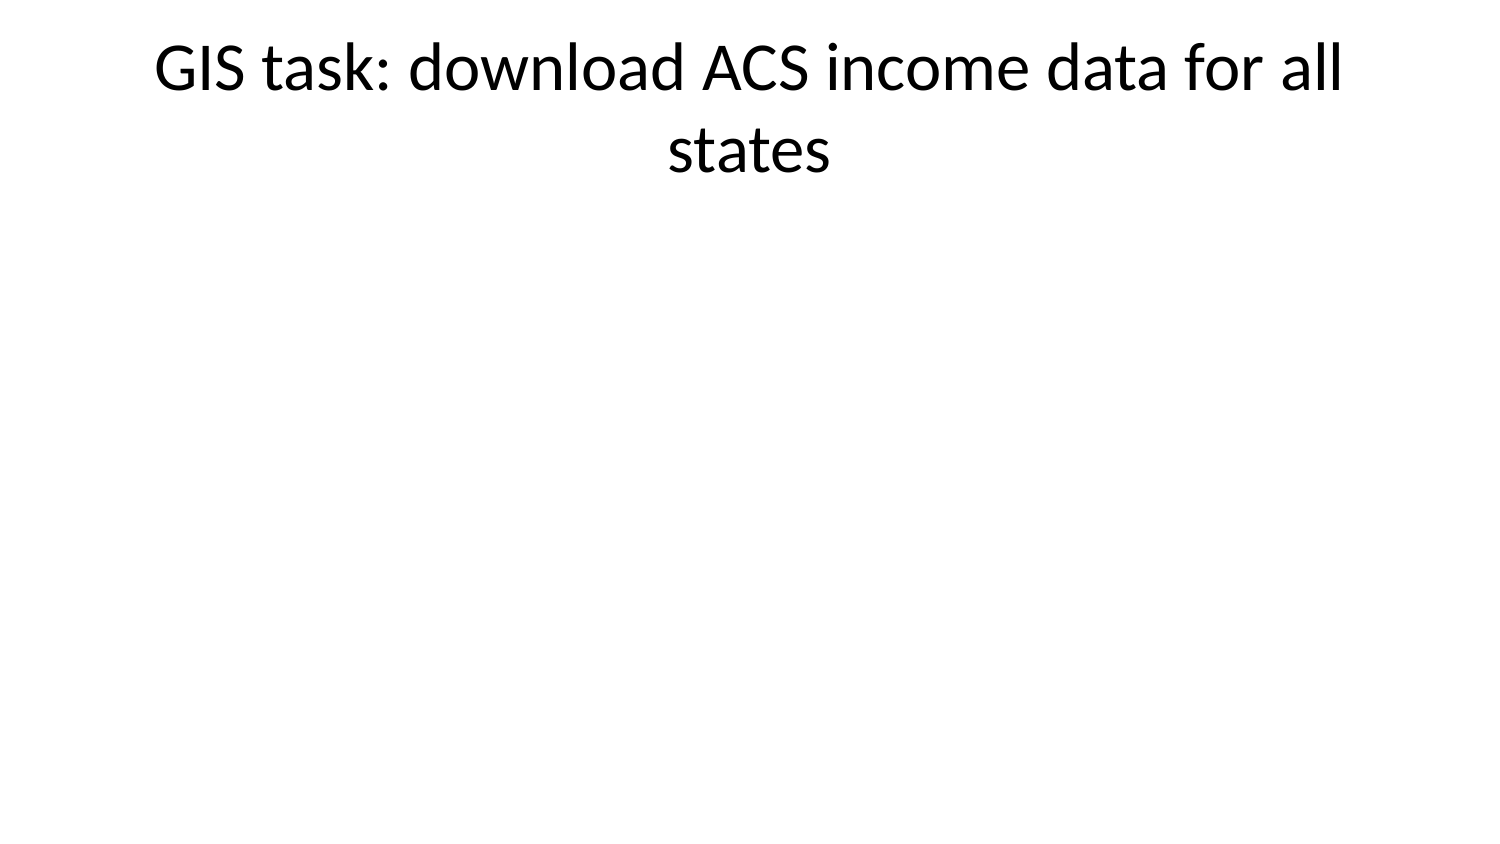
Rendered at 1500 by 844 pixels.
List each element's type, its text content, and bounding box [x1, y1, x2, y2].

title GIS task: download ACS income data for all states [75, 33, 1425, 175]
